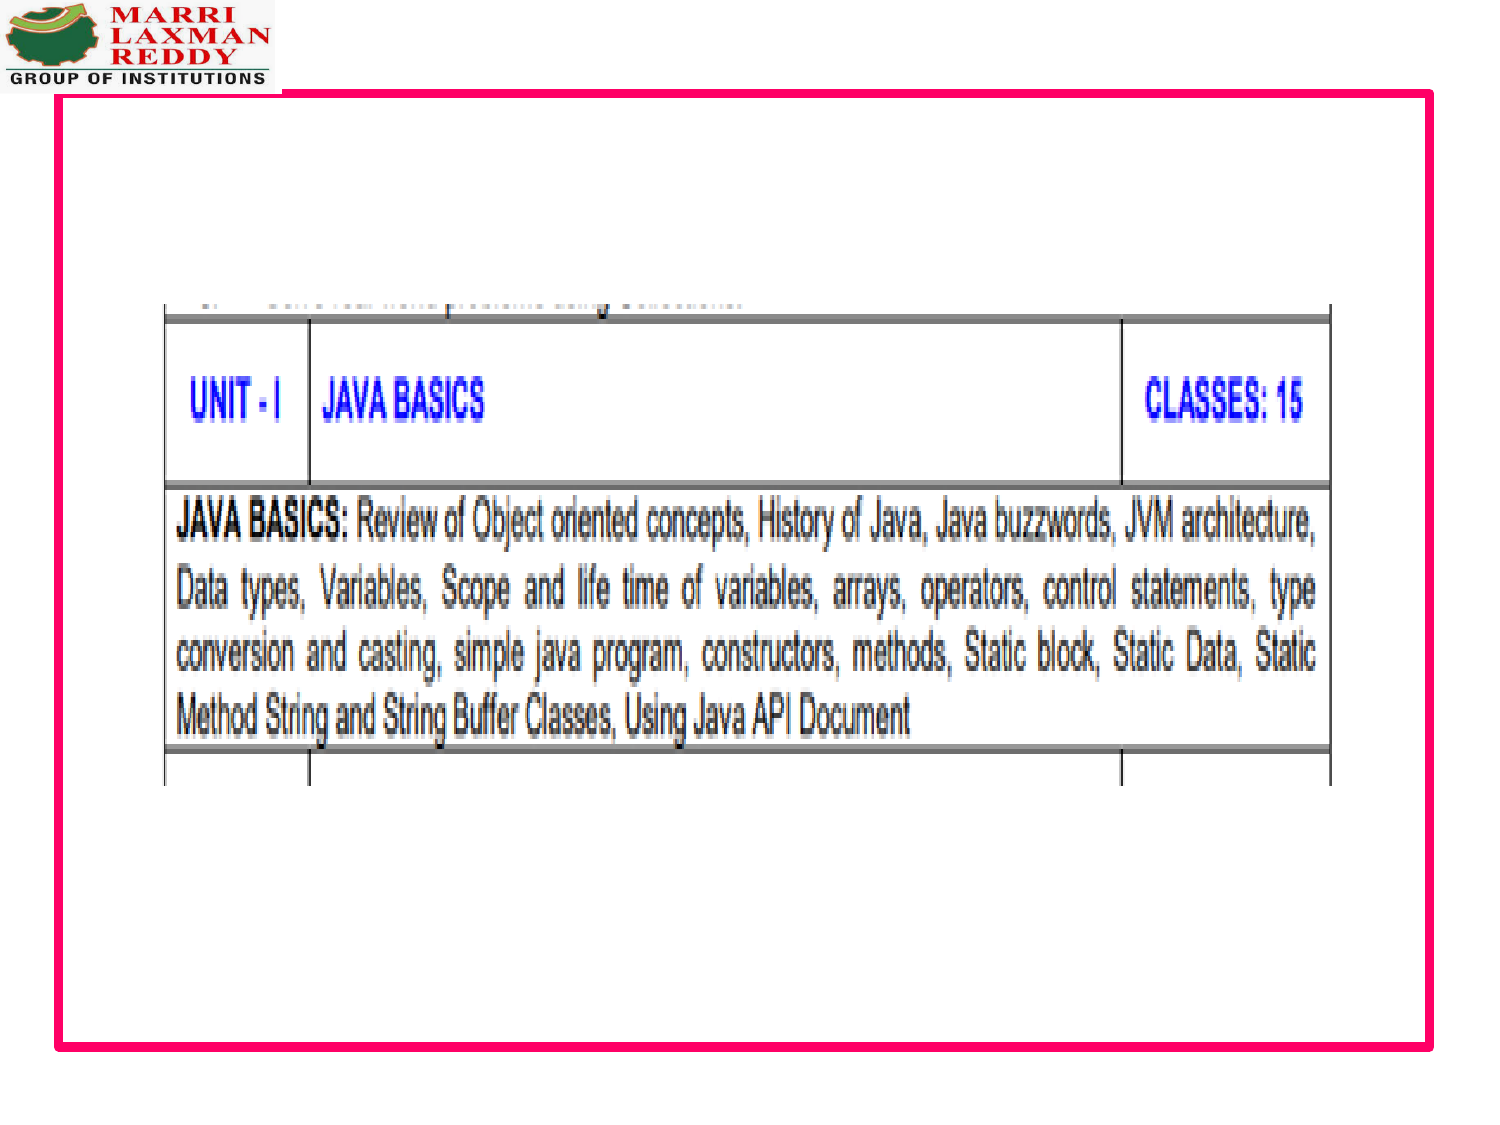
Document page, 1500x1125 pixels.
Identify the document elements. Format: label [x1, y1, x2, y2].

picture [0, 0, 282, 94]
text_box [56, 92, 1432, 1049]
picture [152, 304, 1337, 786]
